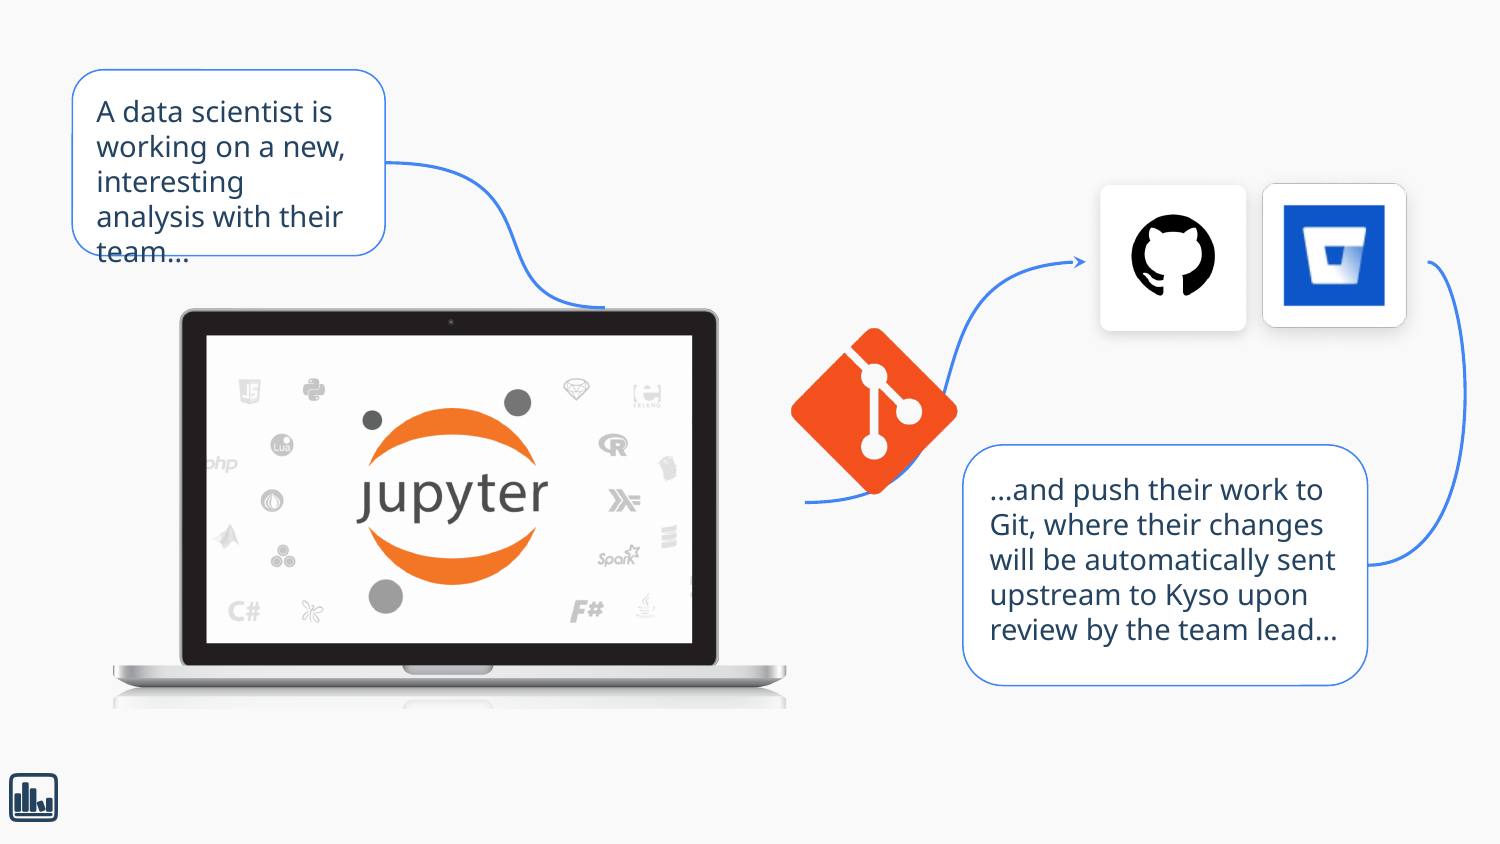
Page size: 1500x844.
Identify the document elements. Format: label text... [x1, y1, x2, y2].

picture [1085, 168, 1428, 356]
picture [9, 773, 58, 822]
picture [98, 283, 979, 722]
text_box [384, 162, 605, 308]
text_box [1367, 362, 1428, 566]
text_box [804, 261, 1087, 503]
text_box ...and push their work to Git, where their changes will be automatically sent upstream to Kyso upon review by the team lead… [962, 444, 1368, 686]
text_box A data scientist is working on a new, interesting analysis with their team… [72, 69, 386, 256]
